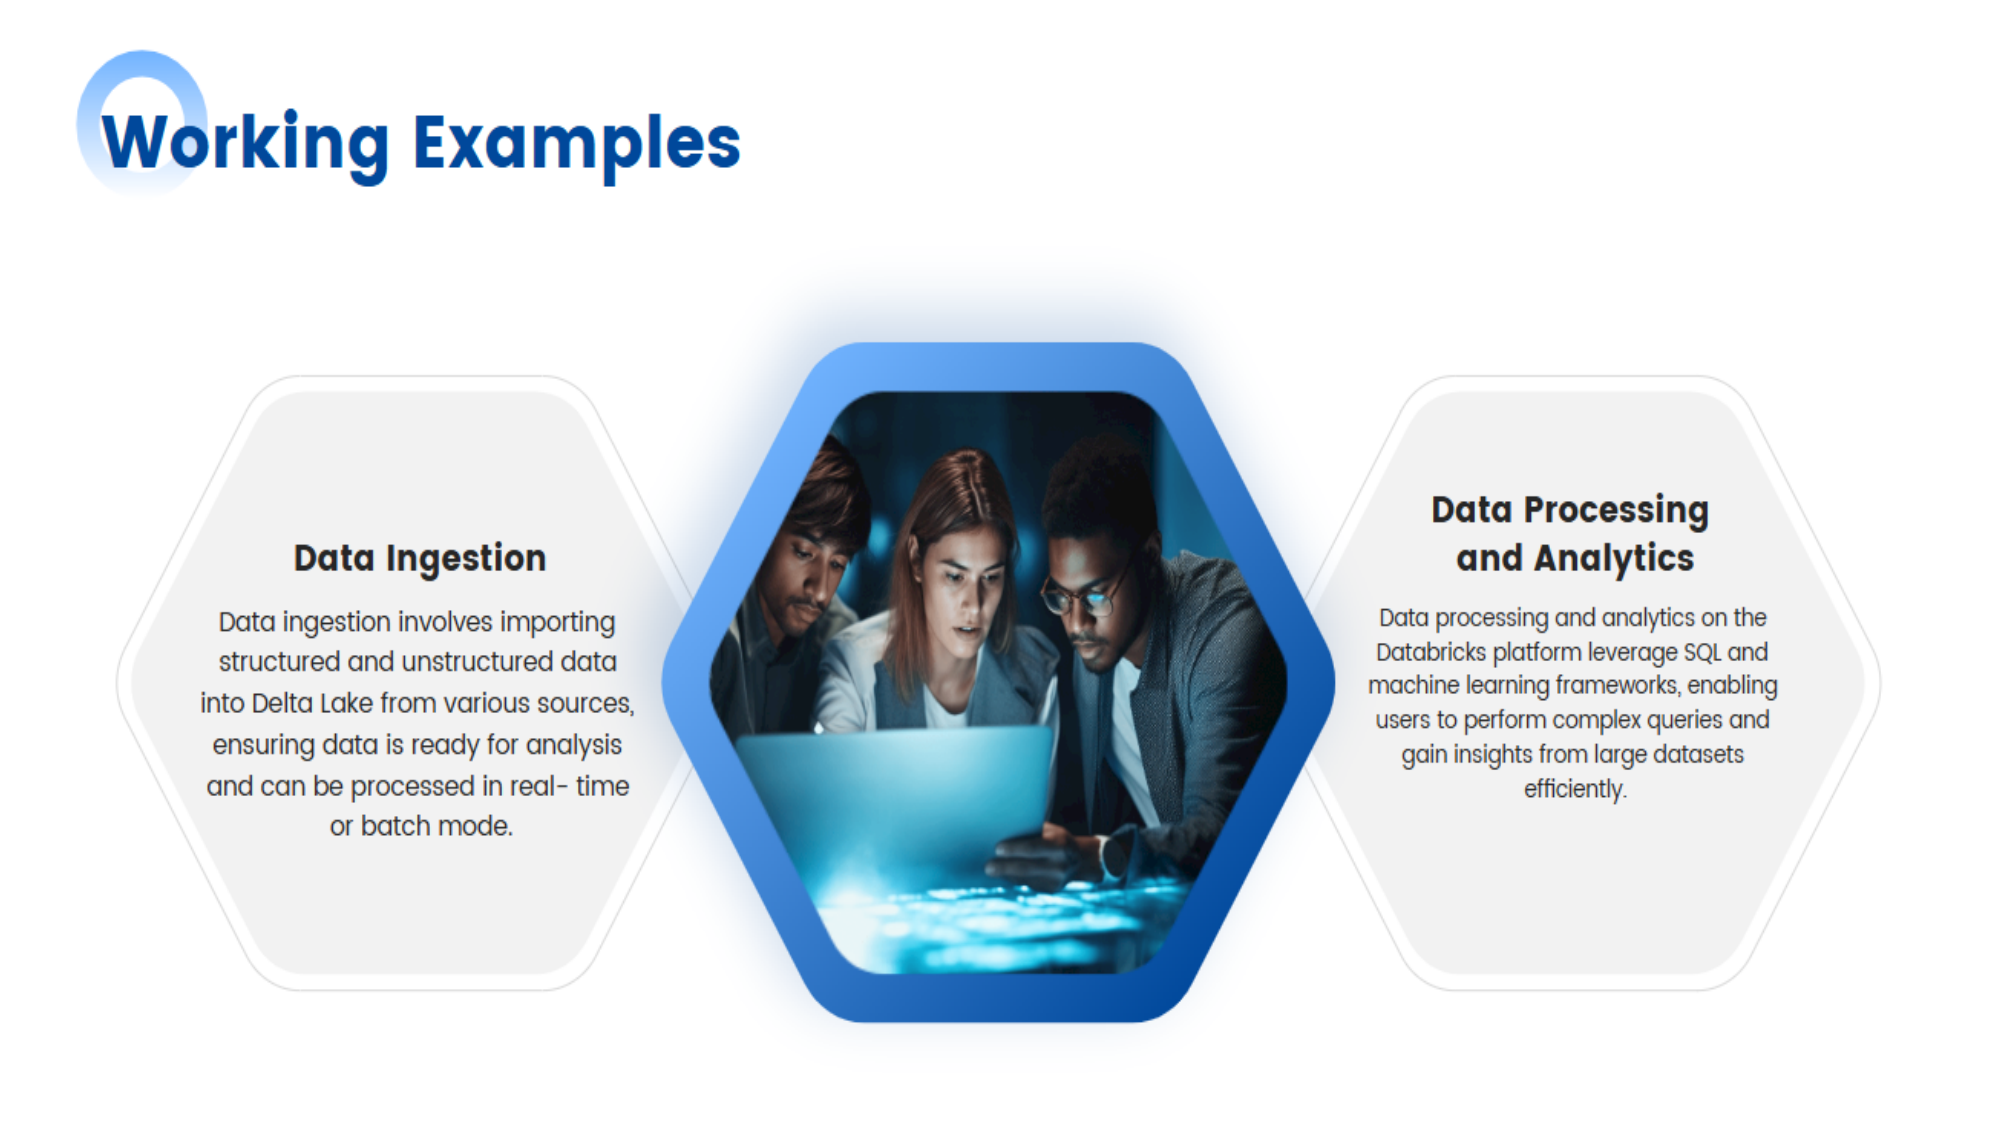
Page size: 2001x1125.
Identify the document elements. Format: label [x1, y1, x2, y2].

picture [49, 45, 1907, 1104]
